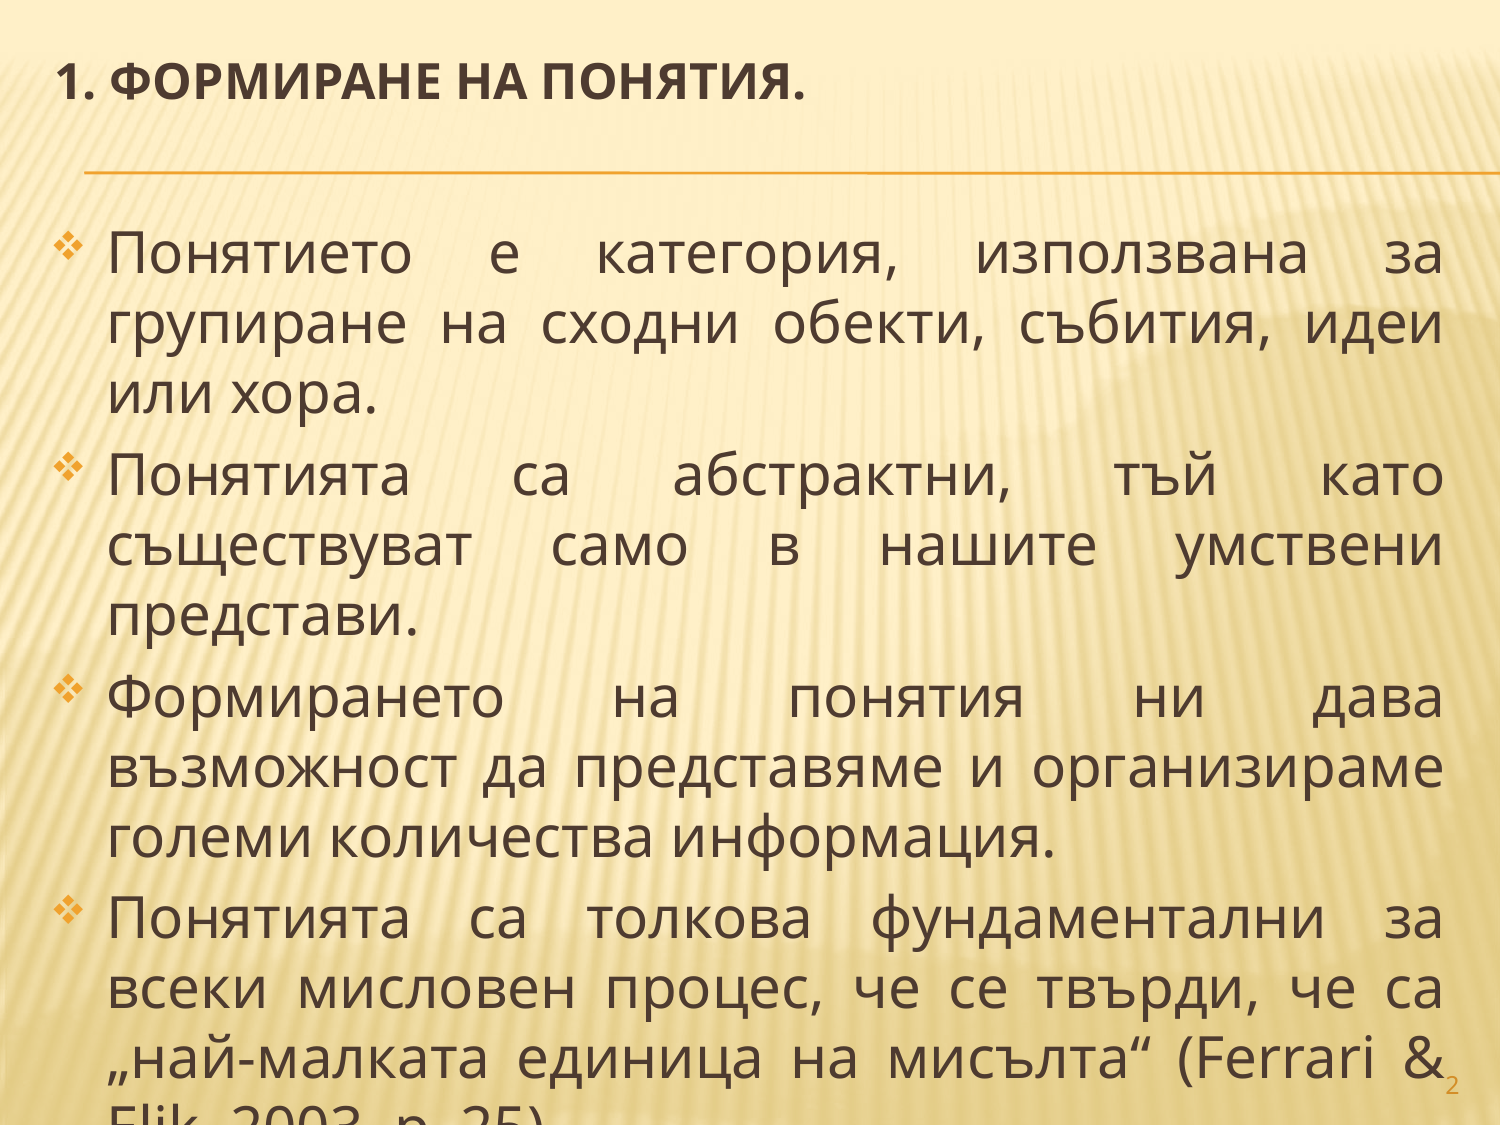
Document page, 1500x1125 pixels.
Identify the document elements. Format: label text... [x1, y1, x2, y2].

list Понятието е категория, използвана за групиране на сходни обекти, събития, идеи или хора. Понятията са абстрактни, тъй като съществуват само в нашите умствени представи. Формирането на понятия ни дава възможност да представяме и организираме големи количества информация. Понятията са толкова фундаментални за всеки мисловен процес, че се твърди, че са „най-малката единица на мисълта“ (Ferrari & Elik, 2003, p. 25). [35, 208, 1461, 1035]
slide_number 2 [1350, 1061, 1475, 1103]
text_box 1. ФОРМИРАНЕ НА ПОНЯТИЯ. [39, 42, 1465, 149]
